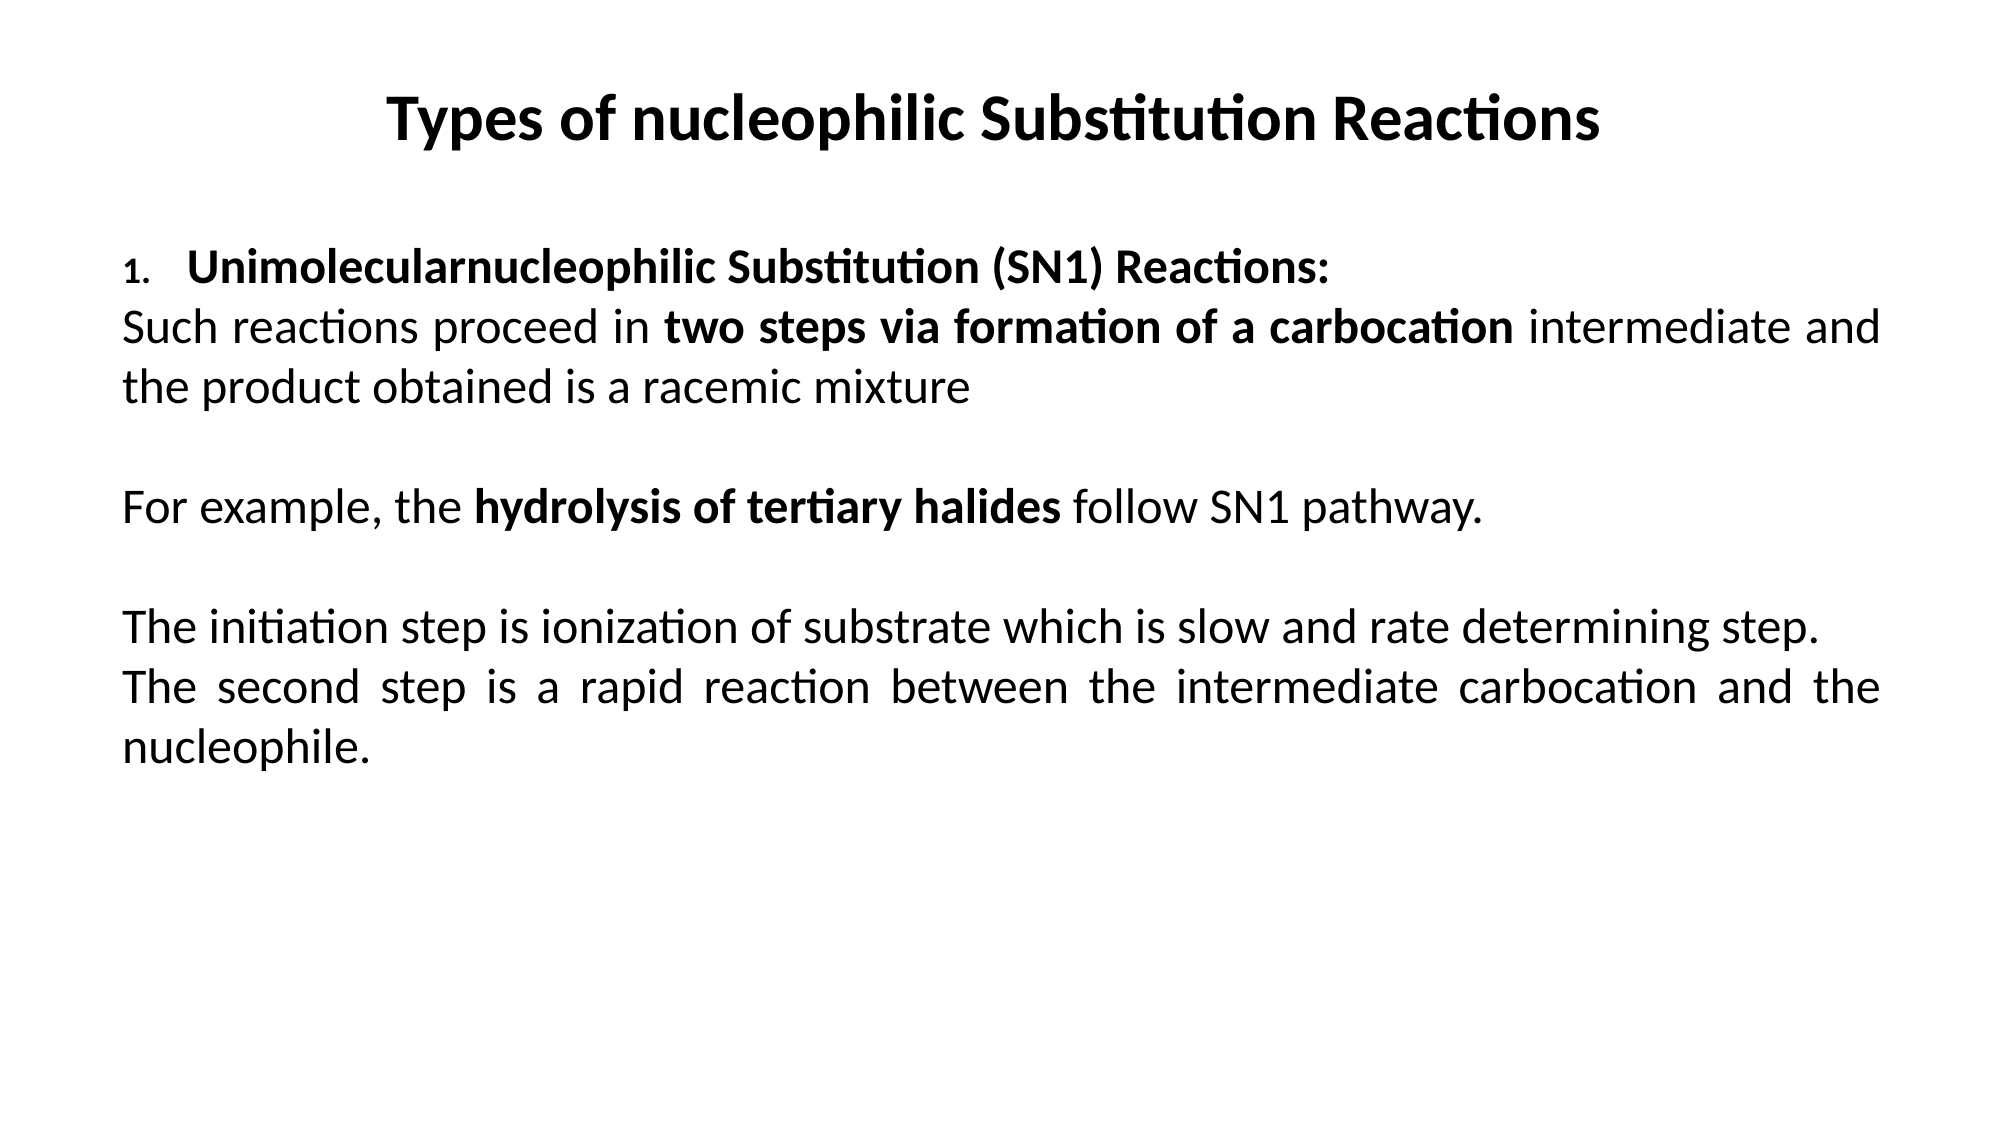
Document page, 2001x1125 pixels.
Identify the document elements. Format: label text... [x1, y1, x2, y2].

text_box Types of nucleophilic Substitution Reactions Unimolecularnucleophilic Substitution (SN1) Reactions: Such reactions proceed in two steps via formation of a carbocation intermediate and the product obtained is a racemic mixture For example, the hydrolysis of tertiary halides follow SN1 pathway. The initiation step is ionization of substrate which is slow and rate determining step. The second step is a rapid reaction between the intermediate carbocation and the nucleophile. [107, 66, 1897, 977]
